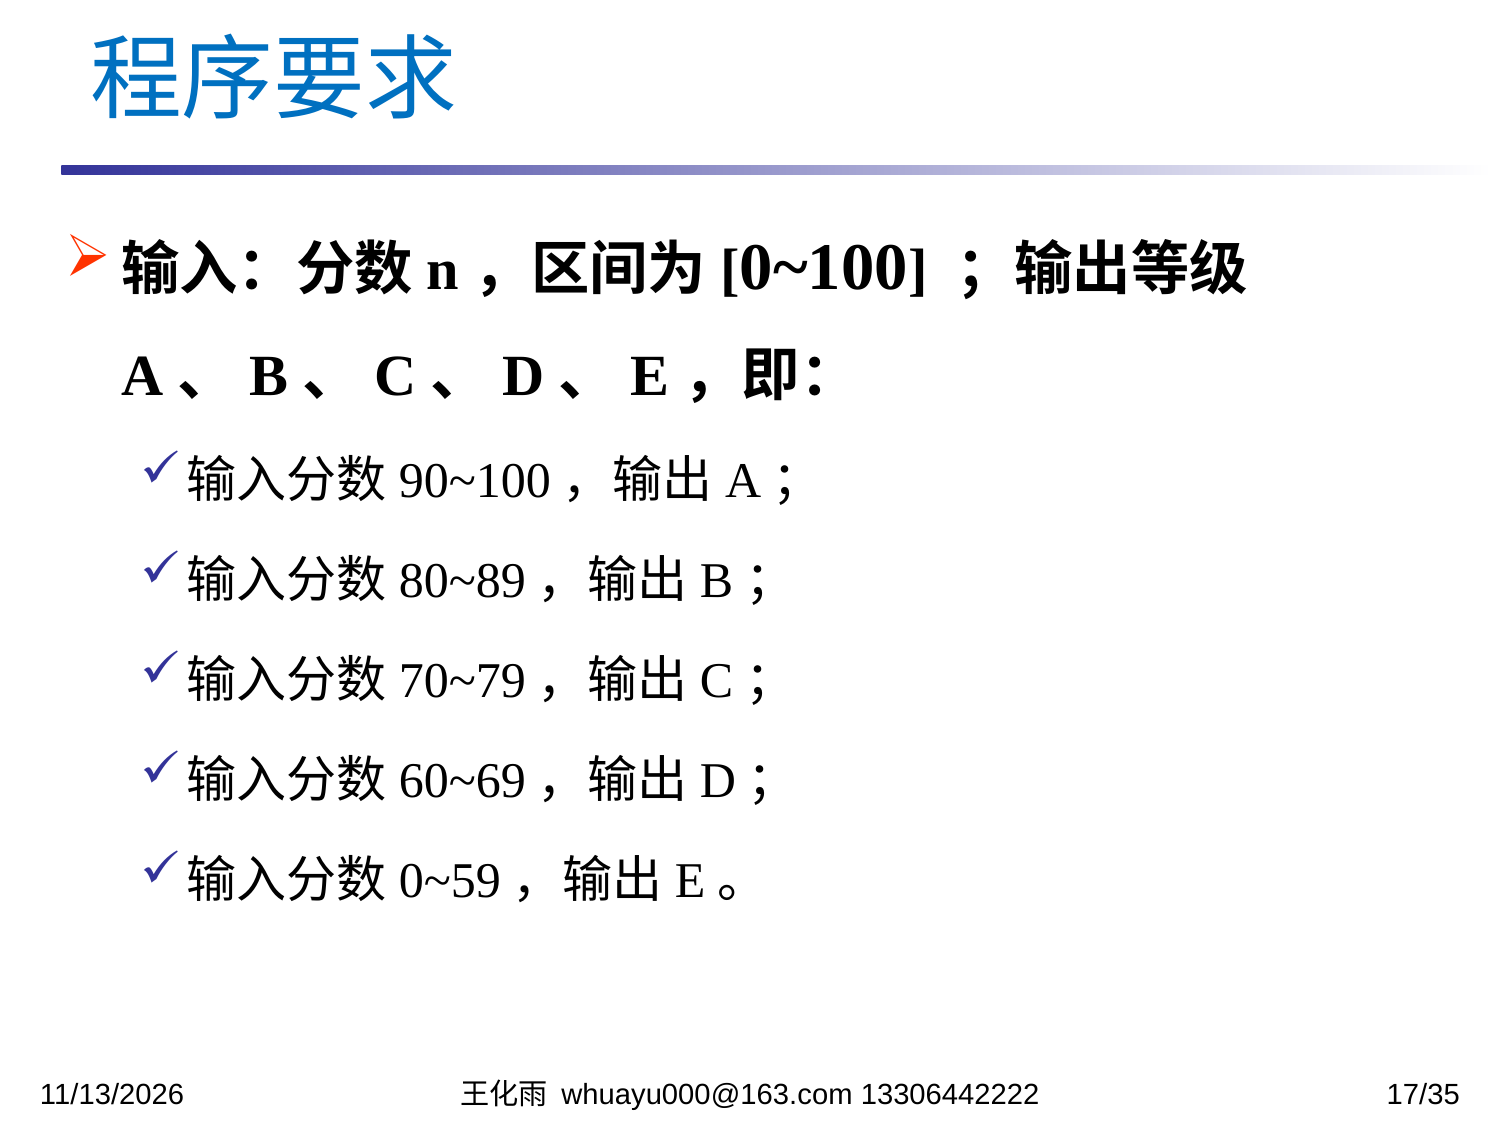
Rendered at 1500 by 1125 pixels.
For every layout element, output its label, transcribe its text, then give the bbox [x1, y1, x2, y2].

slide_number 17/35 [1187, 1074, 1476, 1103]
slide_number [24, 1074, 376, 1103]
title 程序要求 [75, 24, 1475, 125]
list 输入：分数n，区间为[0~100] ；输出等级A、B、C、D、E，即： 输入分数90~100，输出A； 输入分数80~89，输出B； 输入分数70~79，输出C； 输入分数60~69，输出D； 输入分数0~59，输出E。 [50, 174, 1450, 1000]
footer 王化雨 whuayu000@163.com 13306442222 [387, 1074, 1113, 1103]
